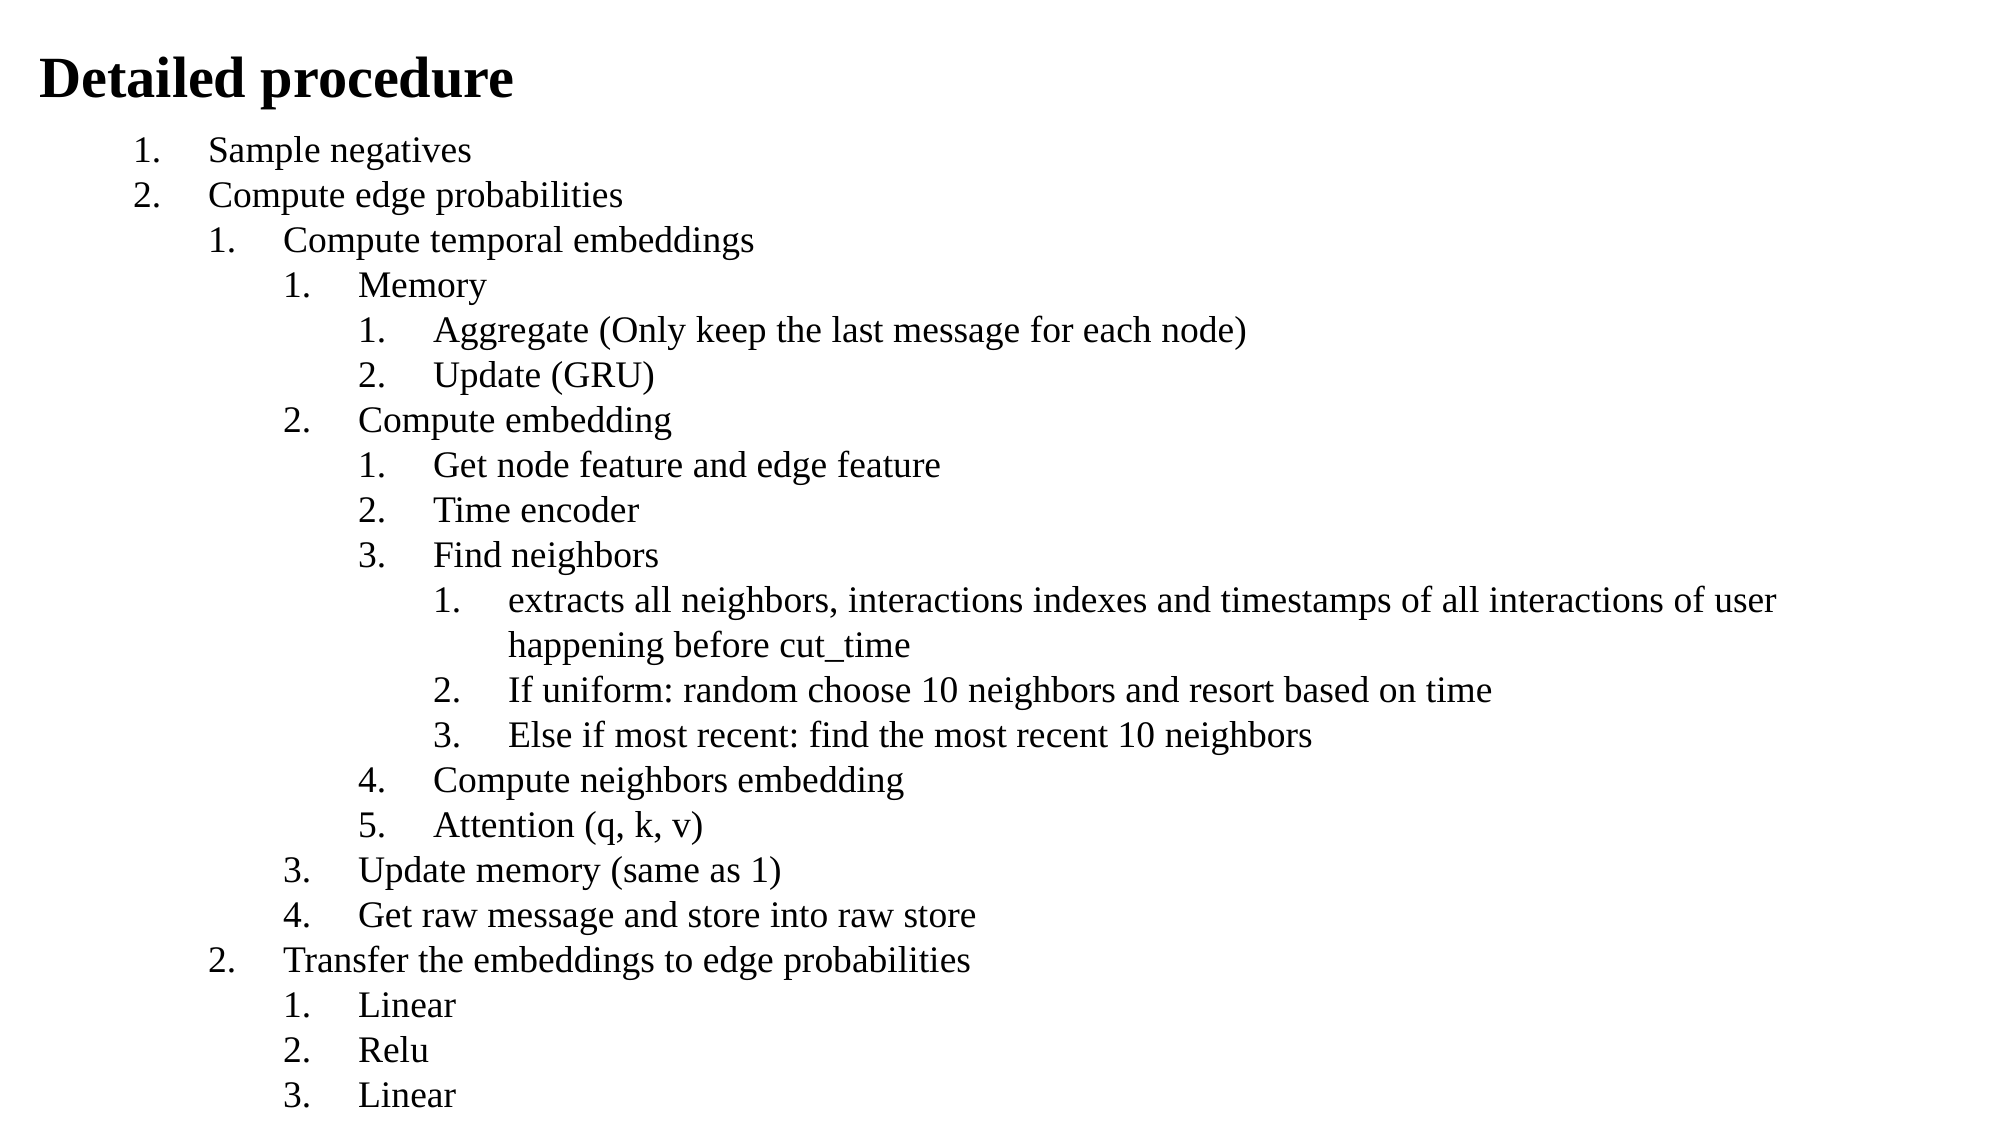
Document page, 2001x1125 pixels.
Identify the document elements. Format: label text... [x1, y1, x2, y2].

text_box Detailed procedure [24, 31, 530, 117]
text_box Sample negatives Compute edge probabilities Compute temporal embeddings Memory Aggregate (Only keep the last message for each node) Update (GRU) Compute embedding Get node feature and edge feature Time encoder Find neighbors extracts all neighbors, interactions indexes and timestamps of all interactions of user happening before cut_time If uniform: random choose 10 neighbors and resort based on time Else if most recent: find the most recent 10 neighbors Compute neighbors embedding Attention (q, k, v) Update memory (same as 1) Get raw message and store into raw store Transfer the embeddings to edge probabilities Linear Relu Linear [118, 117, 1837, 1123]
